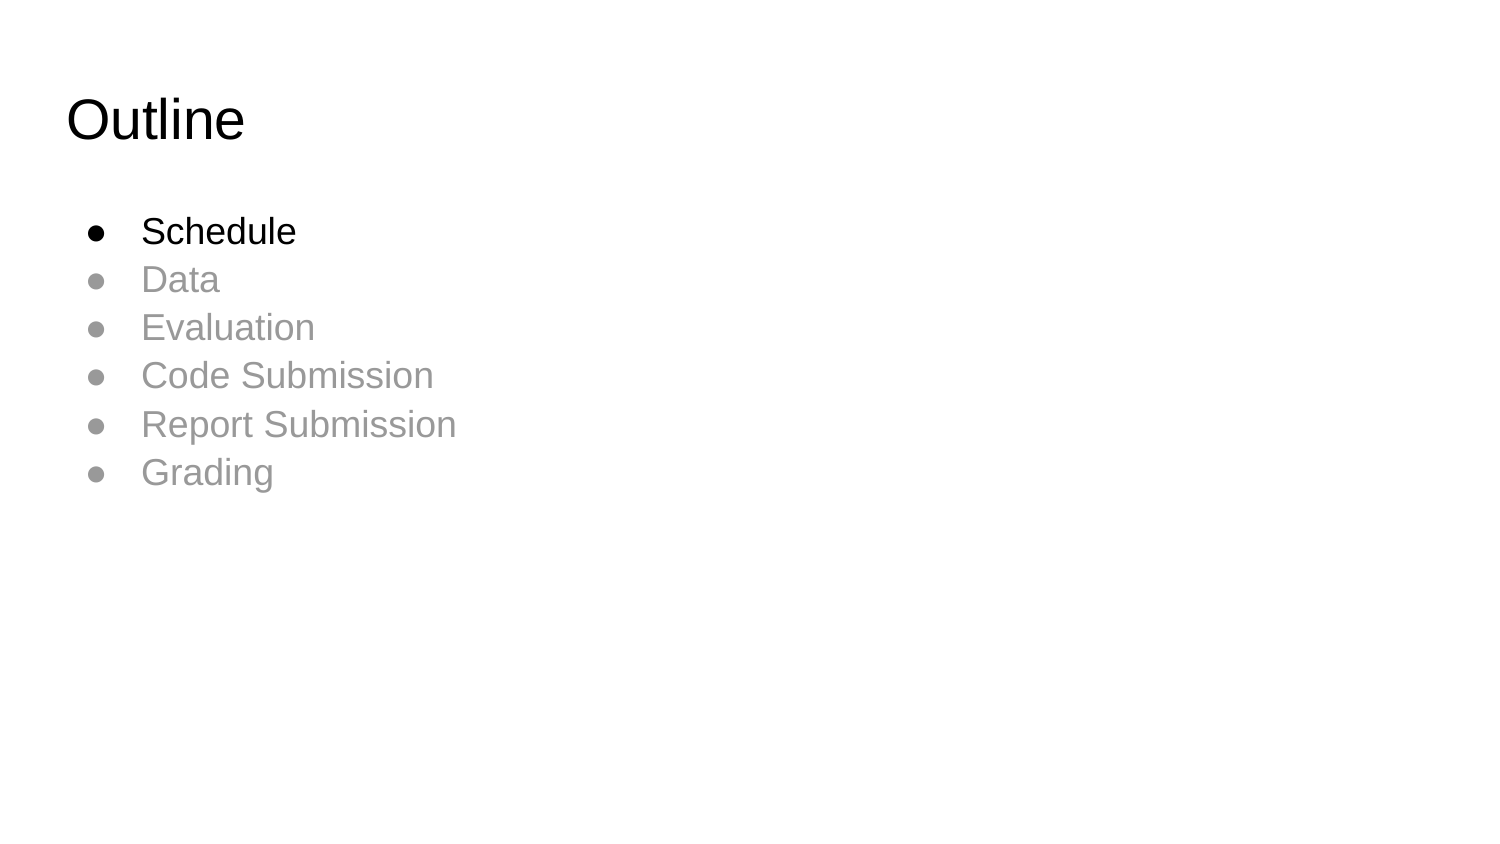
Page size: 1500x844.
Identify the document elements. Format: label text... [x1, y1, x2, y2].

title Outline [51, 72, 1449, 167]
list Schedule Data Evaluation Code Submission Report Submission Grading [51, 189, 1449, 750]
